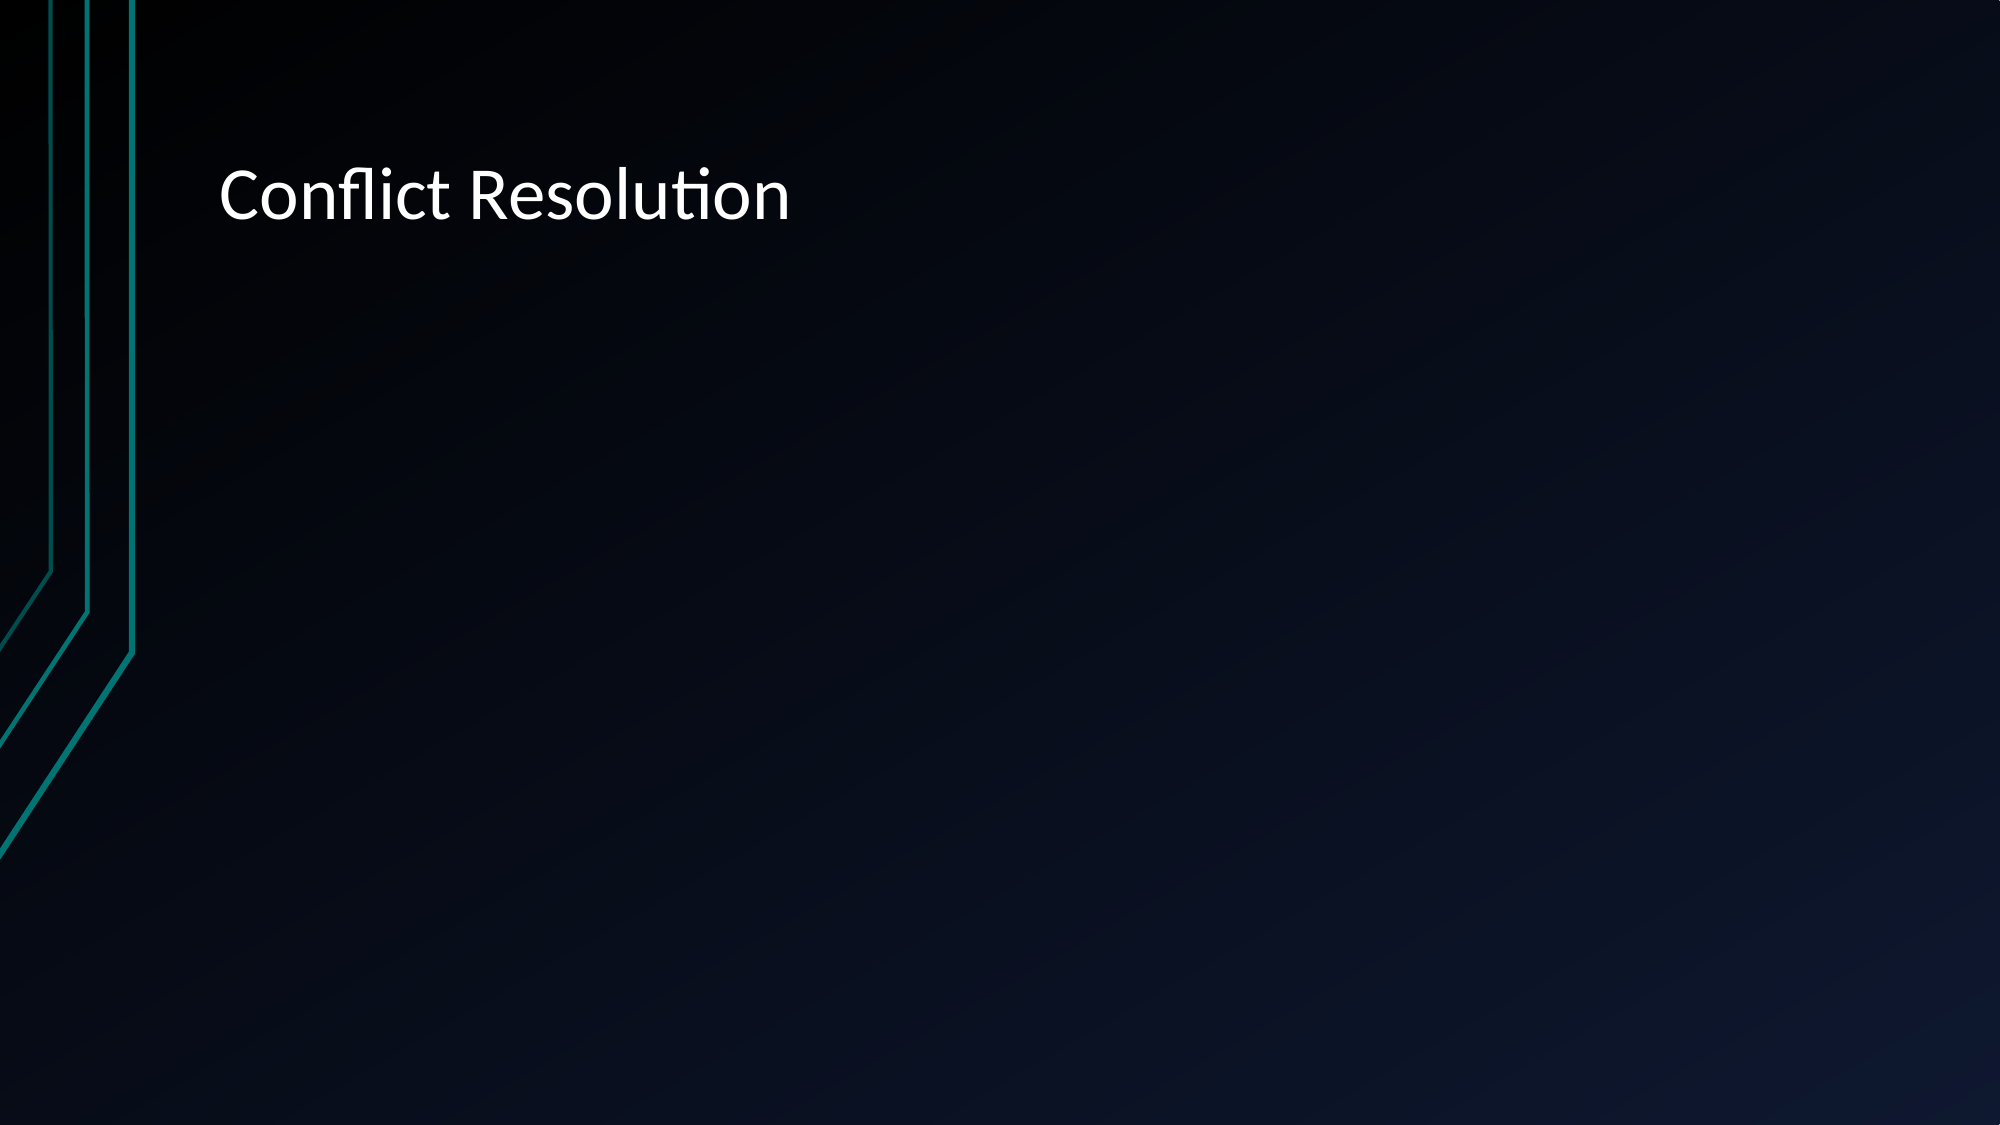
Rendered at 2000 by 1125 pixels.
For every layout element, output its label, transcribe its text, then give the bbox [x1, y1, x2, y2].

title Conflict Resolution [199, 45, 1900, 246]
